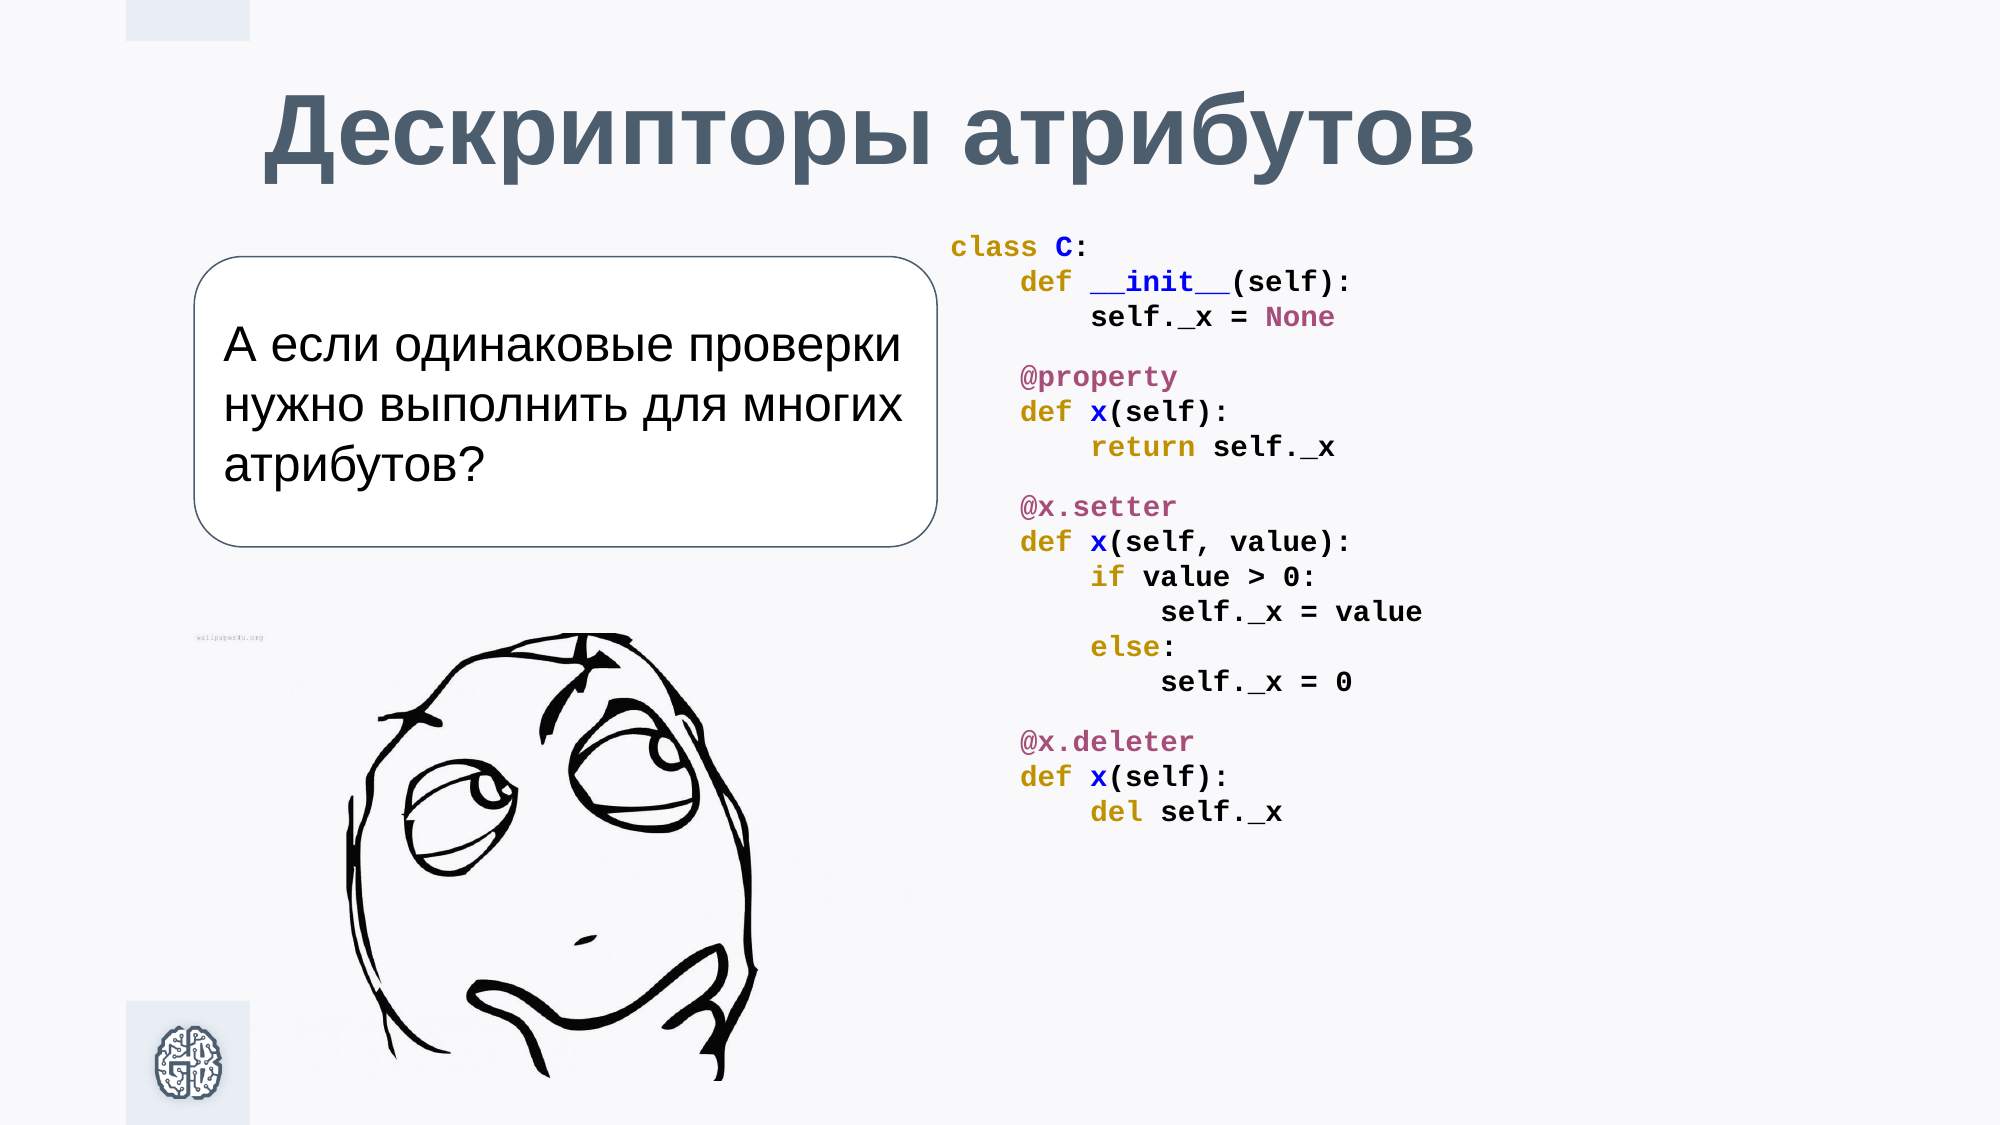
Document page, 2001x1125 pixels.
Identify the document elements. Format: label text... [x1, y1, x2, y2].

text_box class C: def __init__(self): self._x = None @property def x(self): return self._x @x.setter def x(self, value): if value > 0: self._x = value else: self._x = 0 @x.deleter def x(self): del self._x [935, 213, 1647, 842]
title Дескрипторы атрибутов [249, 8, 1870, 257]
text_box А если одинаковые проверки нужно выполнить для многих атрибутов? [194, 256, 938, 547]
picture [144, 633, 910, 1110]
